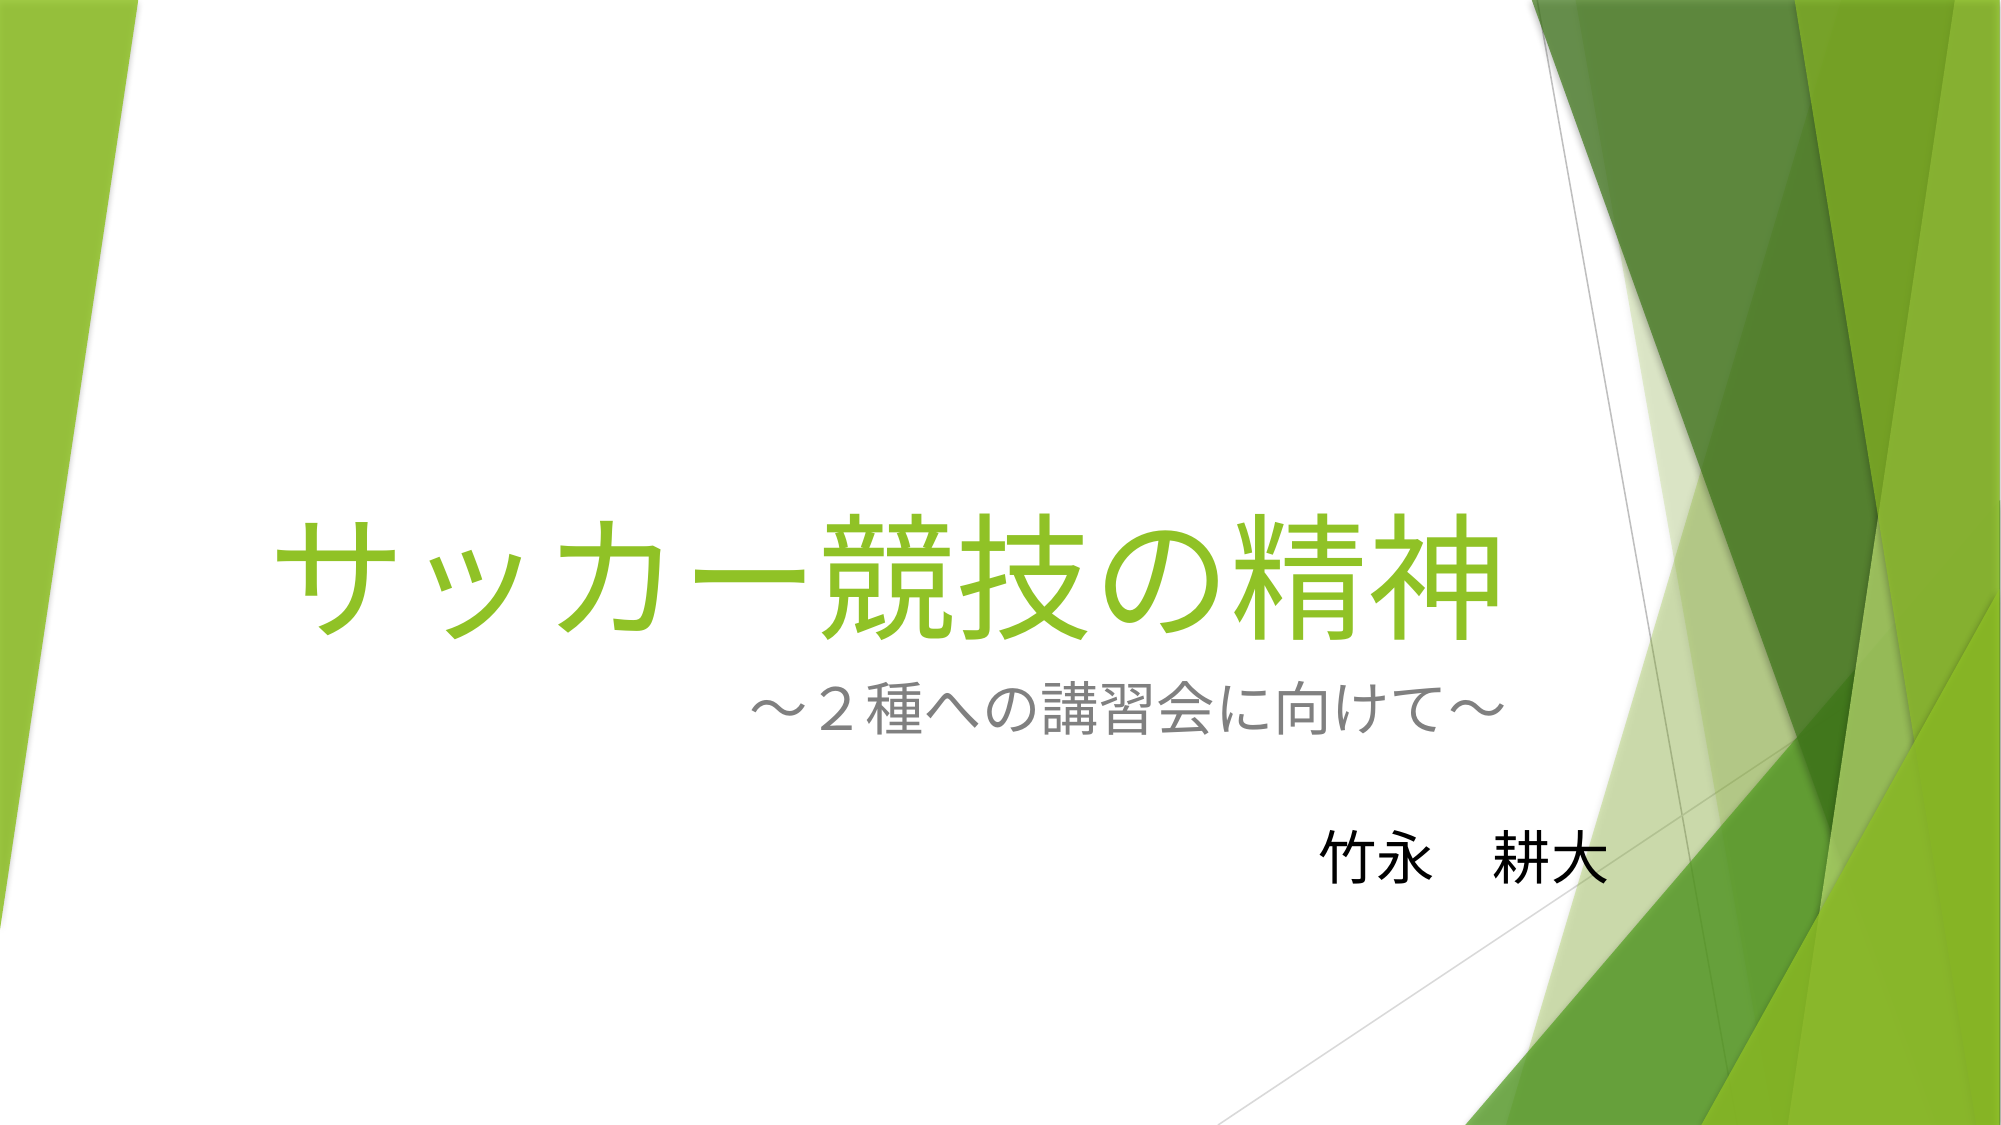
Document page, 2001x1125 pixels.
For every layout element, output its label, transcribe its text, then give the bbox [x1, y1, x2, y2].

title サッカー競技の精神 [247, 394, 1522, 664]
text_box 竹永 耕大 [1303, 814, 1625, 899]
subtitle 〜２種への講習会に向けて〜 [247, 664, 1522, 845]
